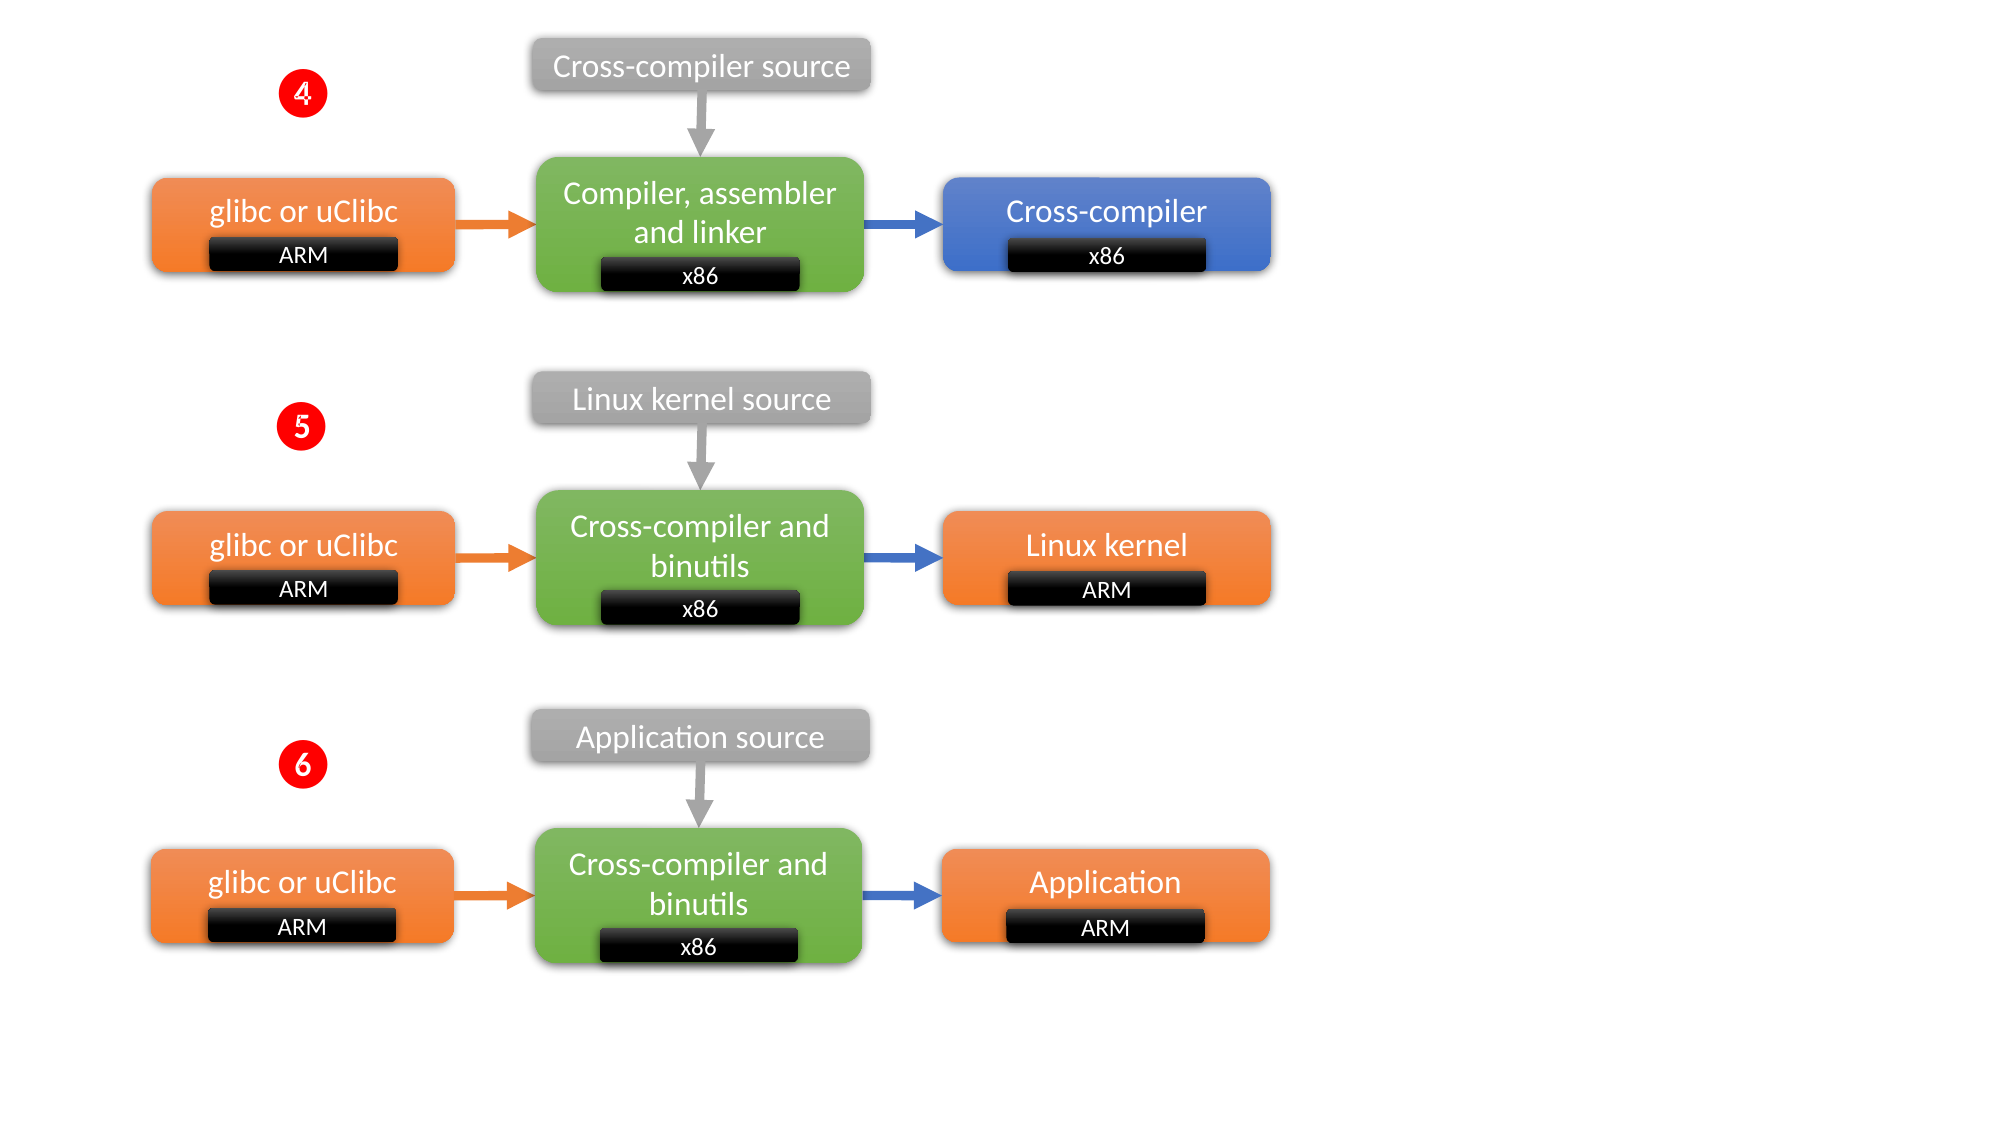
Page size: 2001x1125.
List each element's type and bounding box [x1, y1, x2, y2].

text_box [150, 709, 1270, 964]
text_box [152, 37, 1271, 292]
text_box [152, 371, 1271, 626]
